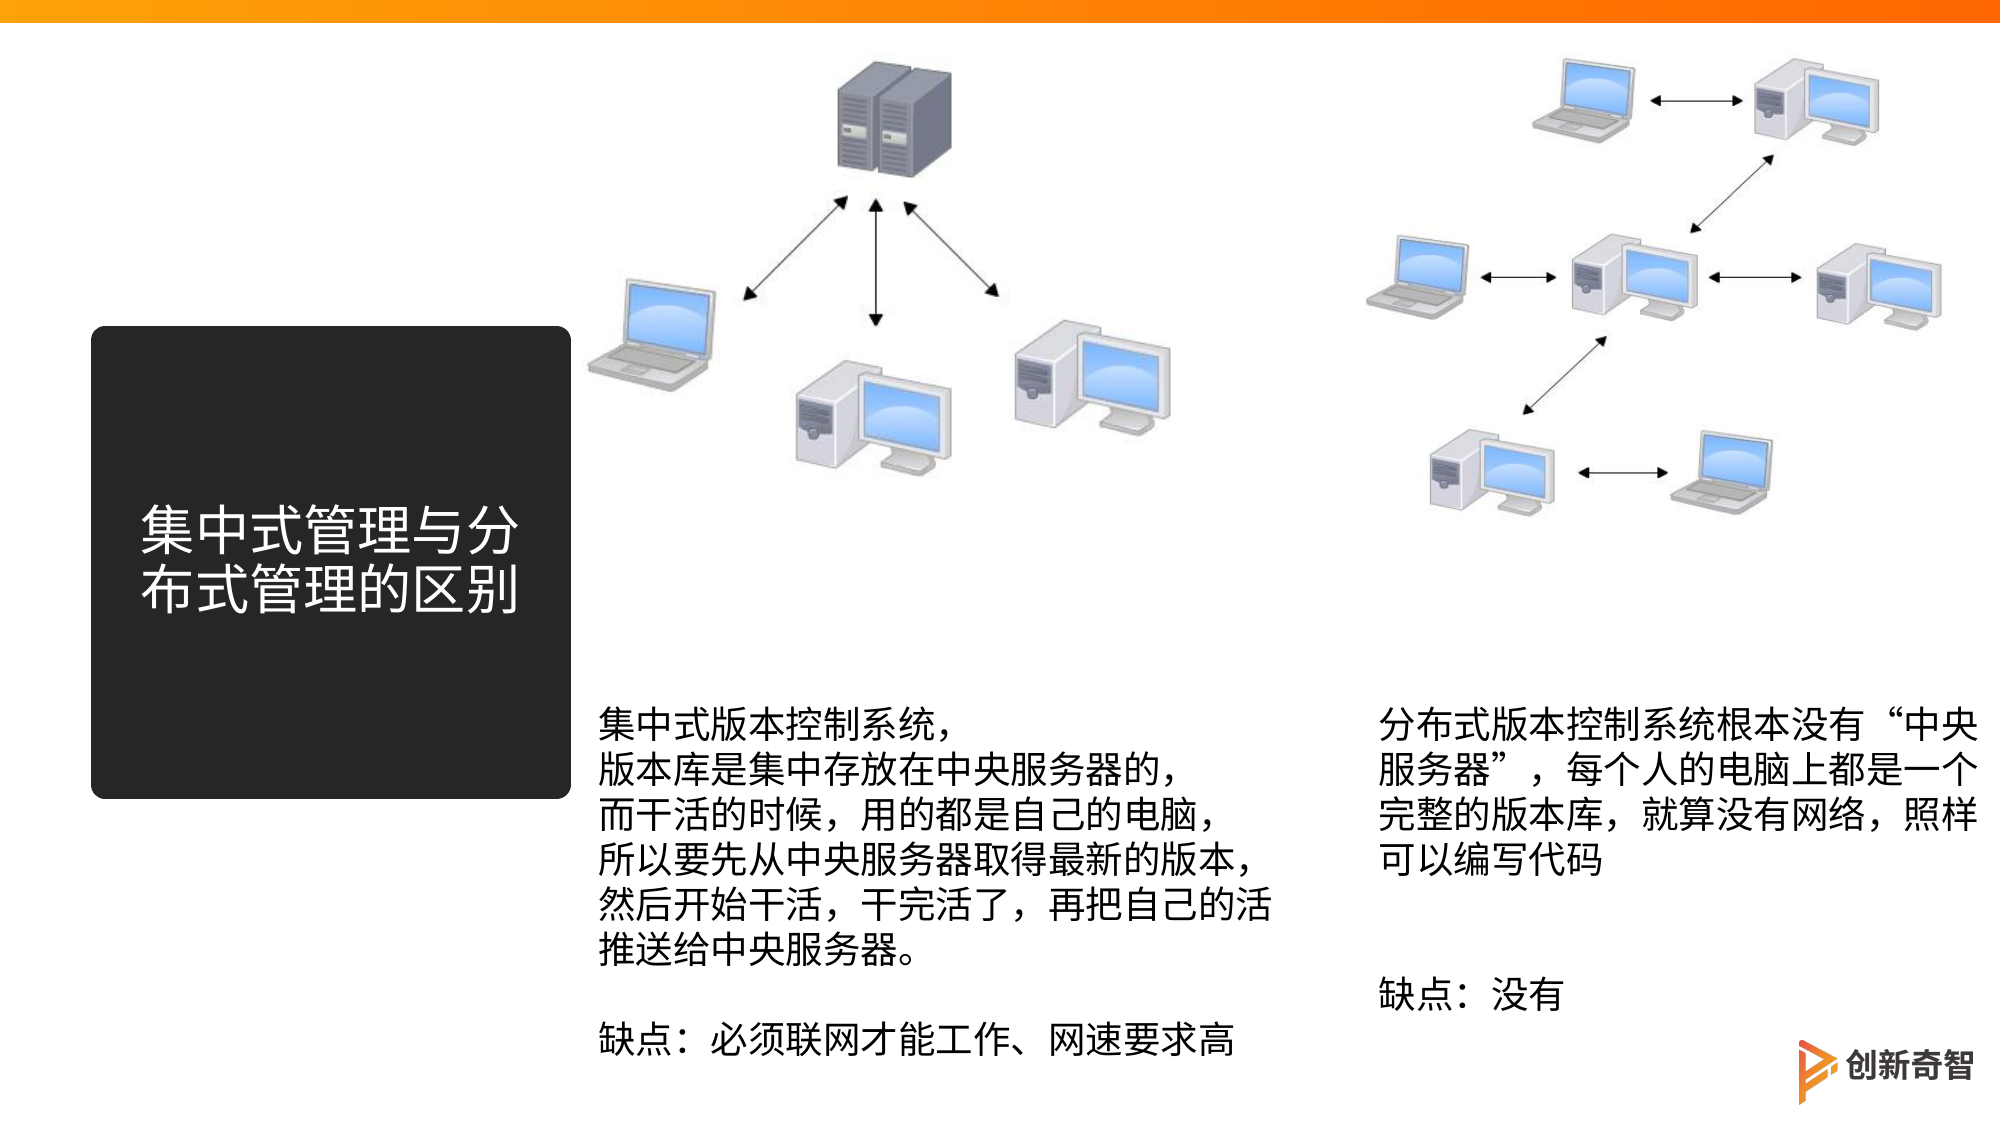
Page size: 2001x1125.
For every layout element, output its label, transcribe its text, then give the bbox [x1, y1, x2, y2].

picture [1799, 1040, 1973, 1105]
text_box 分布式版本控制系统根本没有“中央服务器”，每个人的电脑上都是一个完整的版本库，就算没有网络，照样可以编写代码 缺点：没有 [1364, 693, 2000, 1024]
title 集中式管理与分布式管理的区别 [105, 340, 557, 785]
text_box 集中式版本控制系统， 版本库是集中存放在中央服务器的， 而干活的时候，用的都是自己的电脑， 所以要先从中央服务器取得最新的版本， 然后开始干活，干完活了，再把自己的活推送给中央服务器。 缺点：必须联网才能工作、网速要求高 [583, 693, 1315, 1069]
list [583, 52, 1175, 480]
picture [1363, 52, 1945, 520]
